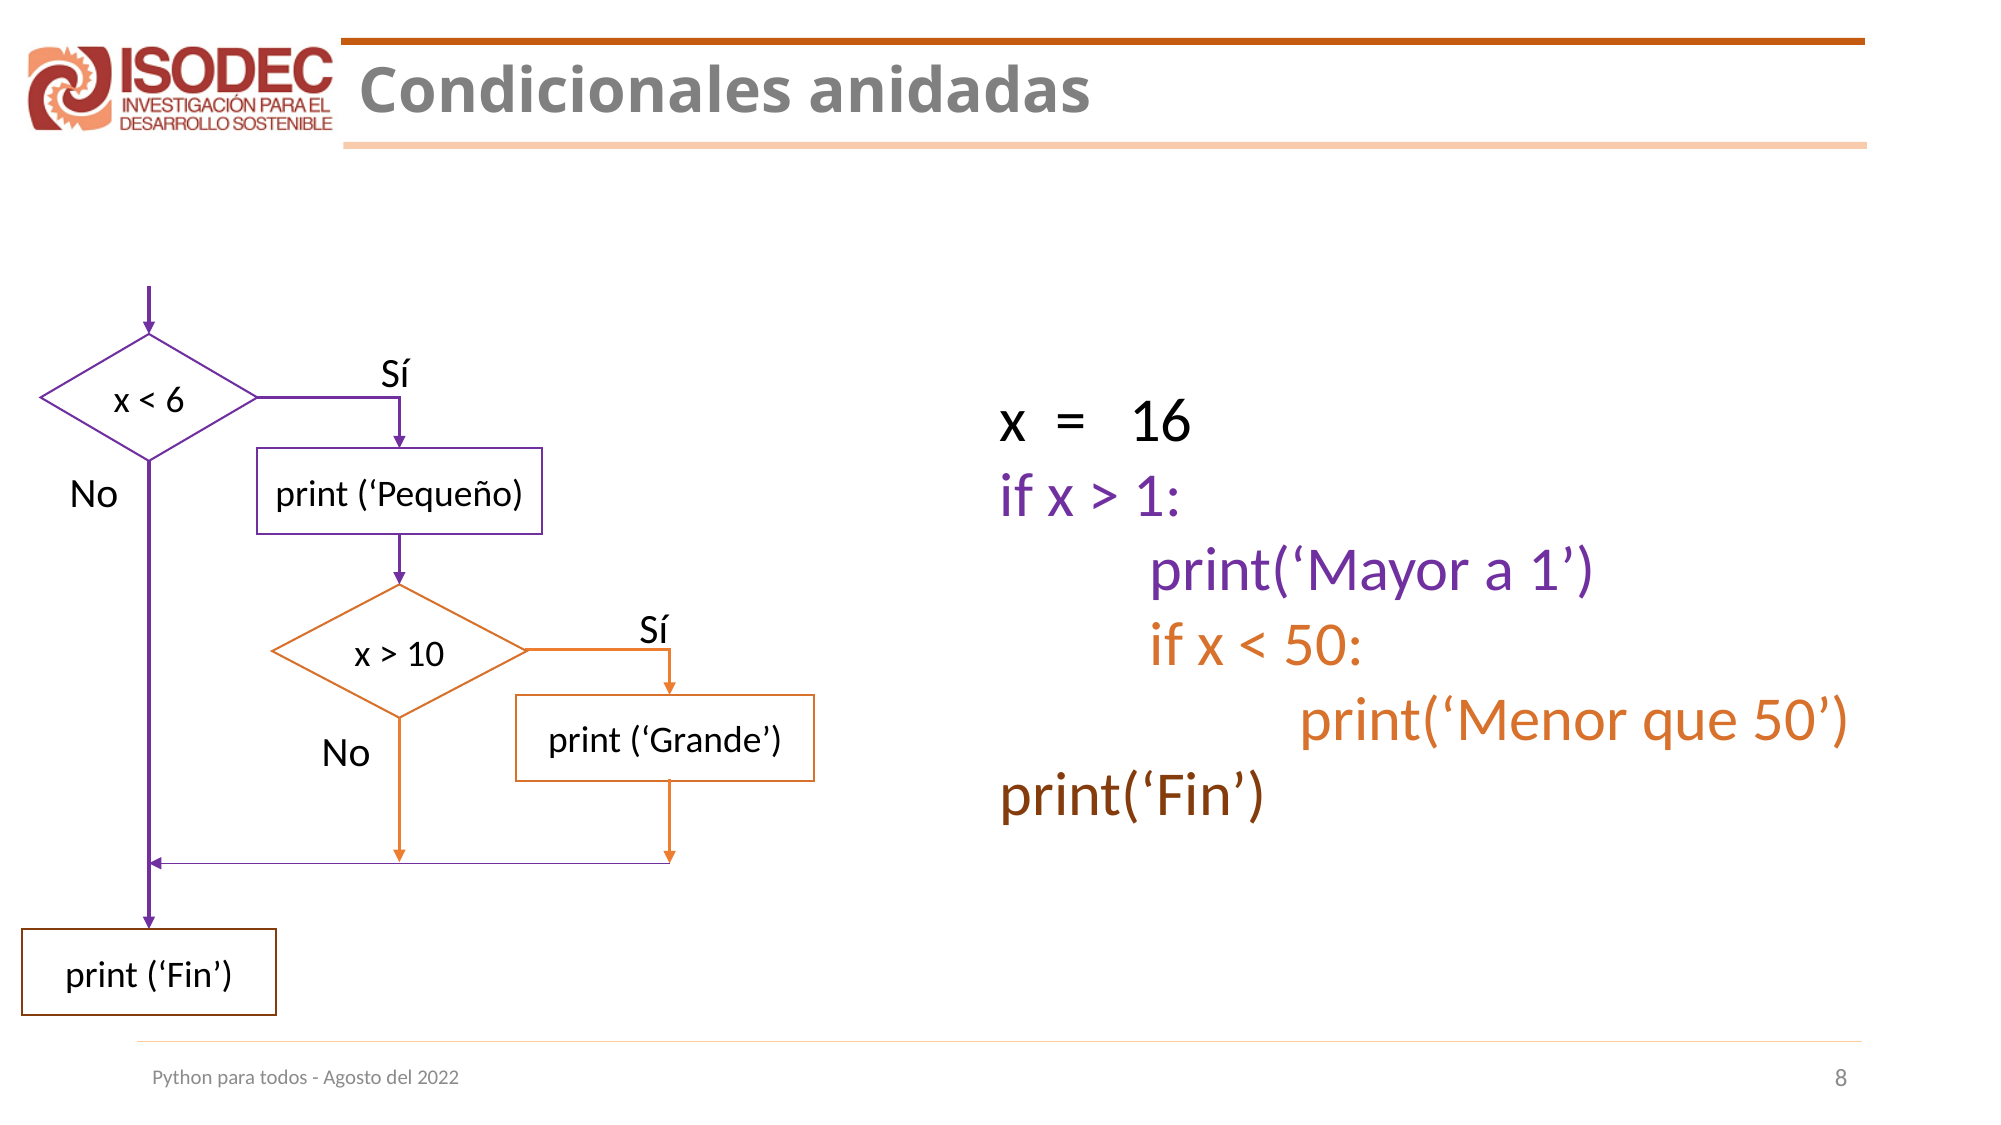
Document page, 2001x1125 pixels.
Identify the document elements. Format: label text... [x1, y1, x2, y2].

text_box Sí [366, 338, 456, 404]
text_box x < 6 [38, 333, 257, 461]
text_box x = 16 if x > 1: print(‘Mayor a 1’) if x < 50: print(‘Menor que 50’) print(‘Fin’) [985, 371, 1931, 836]
footer Python para todos - Agosto del 2022 [137, 1046, 1412, 1106]
slide_number 8 [1412, 1046, 1863, 1106]
text_box No [306, 717, 397, 783]
text_box x > 10 [269, 583, 525, 719]
text_box No [54, 458, 145, 524]
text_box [257, 397, 400, 449]
text_box Sí [624, 594, 715, 660]
text_box print (‘Pequeño) [256, 447, 543, 535]
text_box print (‘Fin’) [21, 928, 277, 1016]
title Condicionales anidadas [343, 49, 1862, 136]
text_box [525, 649, 670, 695]
text_box print (‘Grande’) [515, 694, 815, 782]
picture [20, 33, 344, 144]
